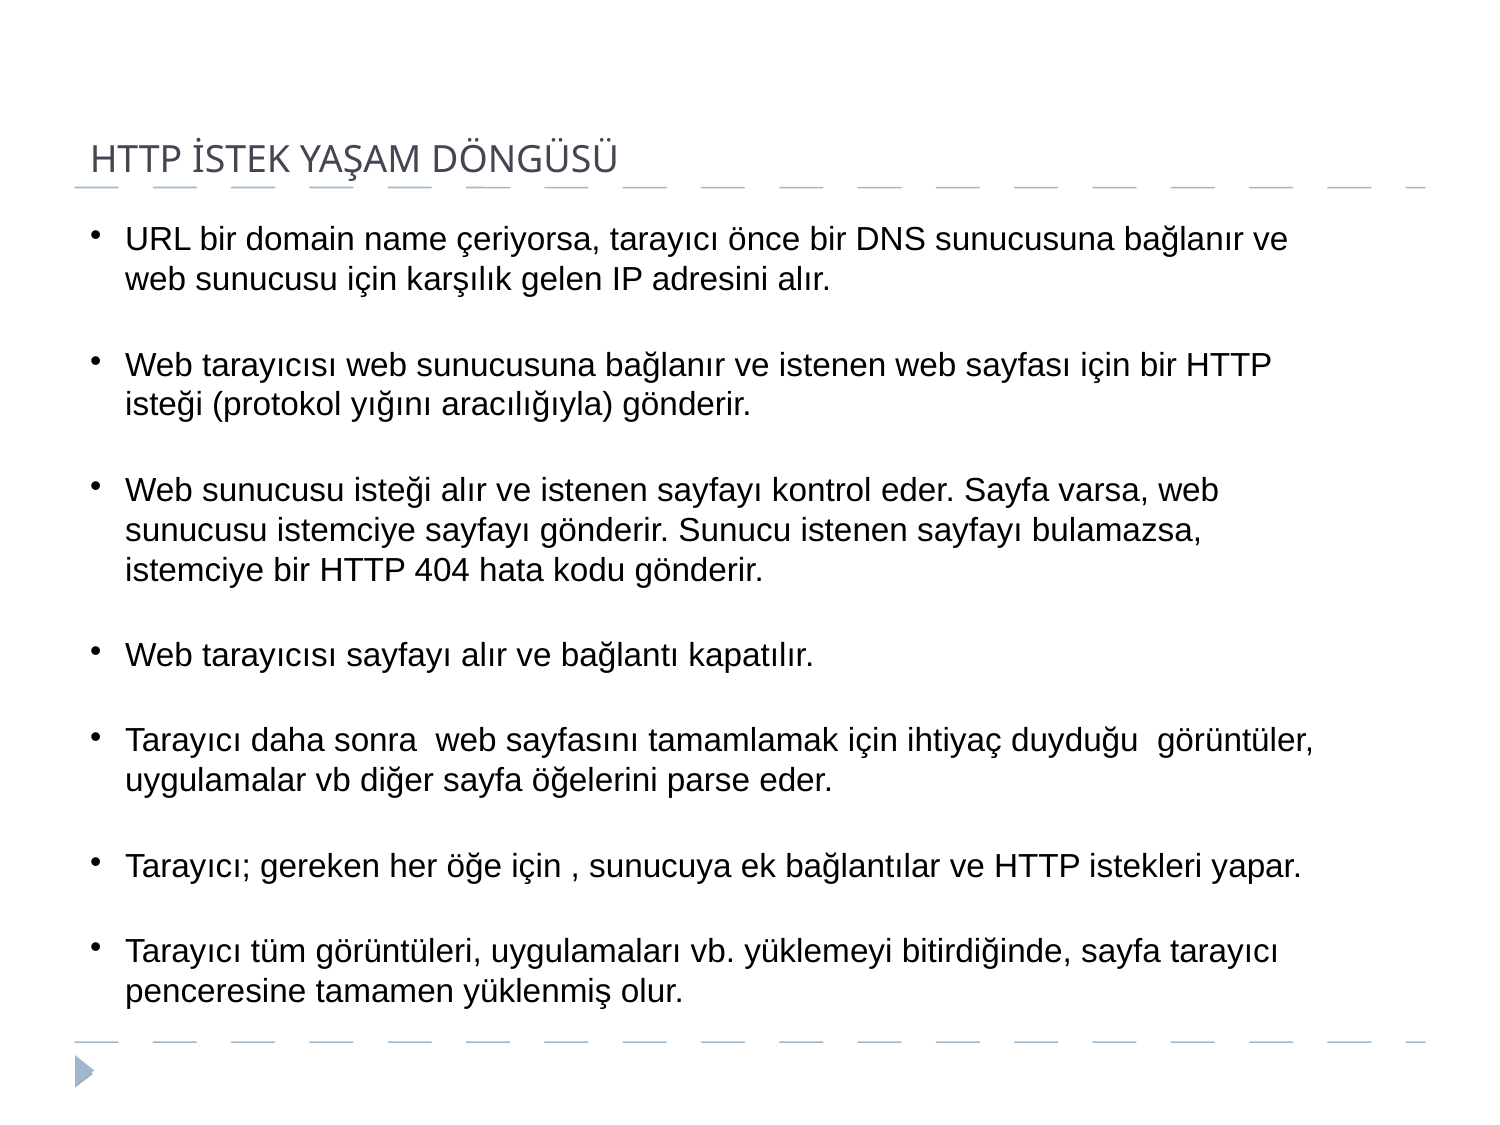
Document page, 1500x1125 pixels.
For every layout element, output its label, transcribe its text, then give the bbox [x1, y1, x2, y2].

text_box [44, 199, 1395, 1010]
text_box HTTP İSTEK YAŞAM DÖNGÜSÜ [74, 24, 1425, 187]
text_box [75, 200, 1425, 1010]
text_box URL bir domain name çeriyorsa, tarayıcı önce bir DNS sunucusuna bağlanır ve web sunucusu için karşılık gelen IP adresini alır. Web tarayıcısı web sunucusuna bağlanır ve istenen web sayfası için bir HTTP isteği (protokol yığını aracılığıyla) gönderir. Web sunucusu isteği alır ve istenen sayfayı kontrol eder. Sayfa varsa, web sunucusu istemciye sayfayı gönderir. Sunucu istenen sayfayı bulamazsa, istemciye bir HTTP 404 hata kodu gönderir. Web tarayıcısı sayfayı alır ve bağlantı kapatılır. Tarayıcı daha sonra web sayfasını tamamlamak için ihtiyaç duyduğu görüntüler, uygulamalar vb diğer sayfa öğelerini parse eder. Tarayıcı; gereken her öğe için , sunucuya ek bağlantılar ve HTTP istekleri yapar. Tarayıcı tüm görüntüleri, uygulamaları vb. yüklemeyi bitirdiğinde, sayfa tarayıcı penceresine tamamen yüklenmiş olur. [75, 209, 1346, 1017]
